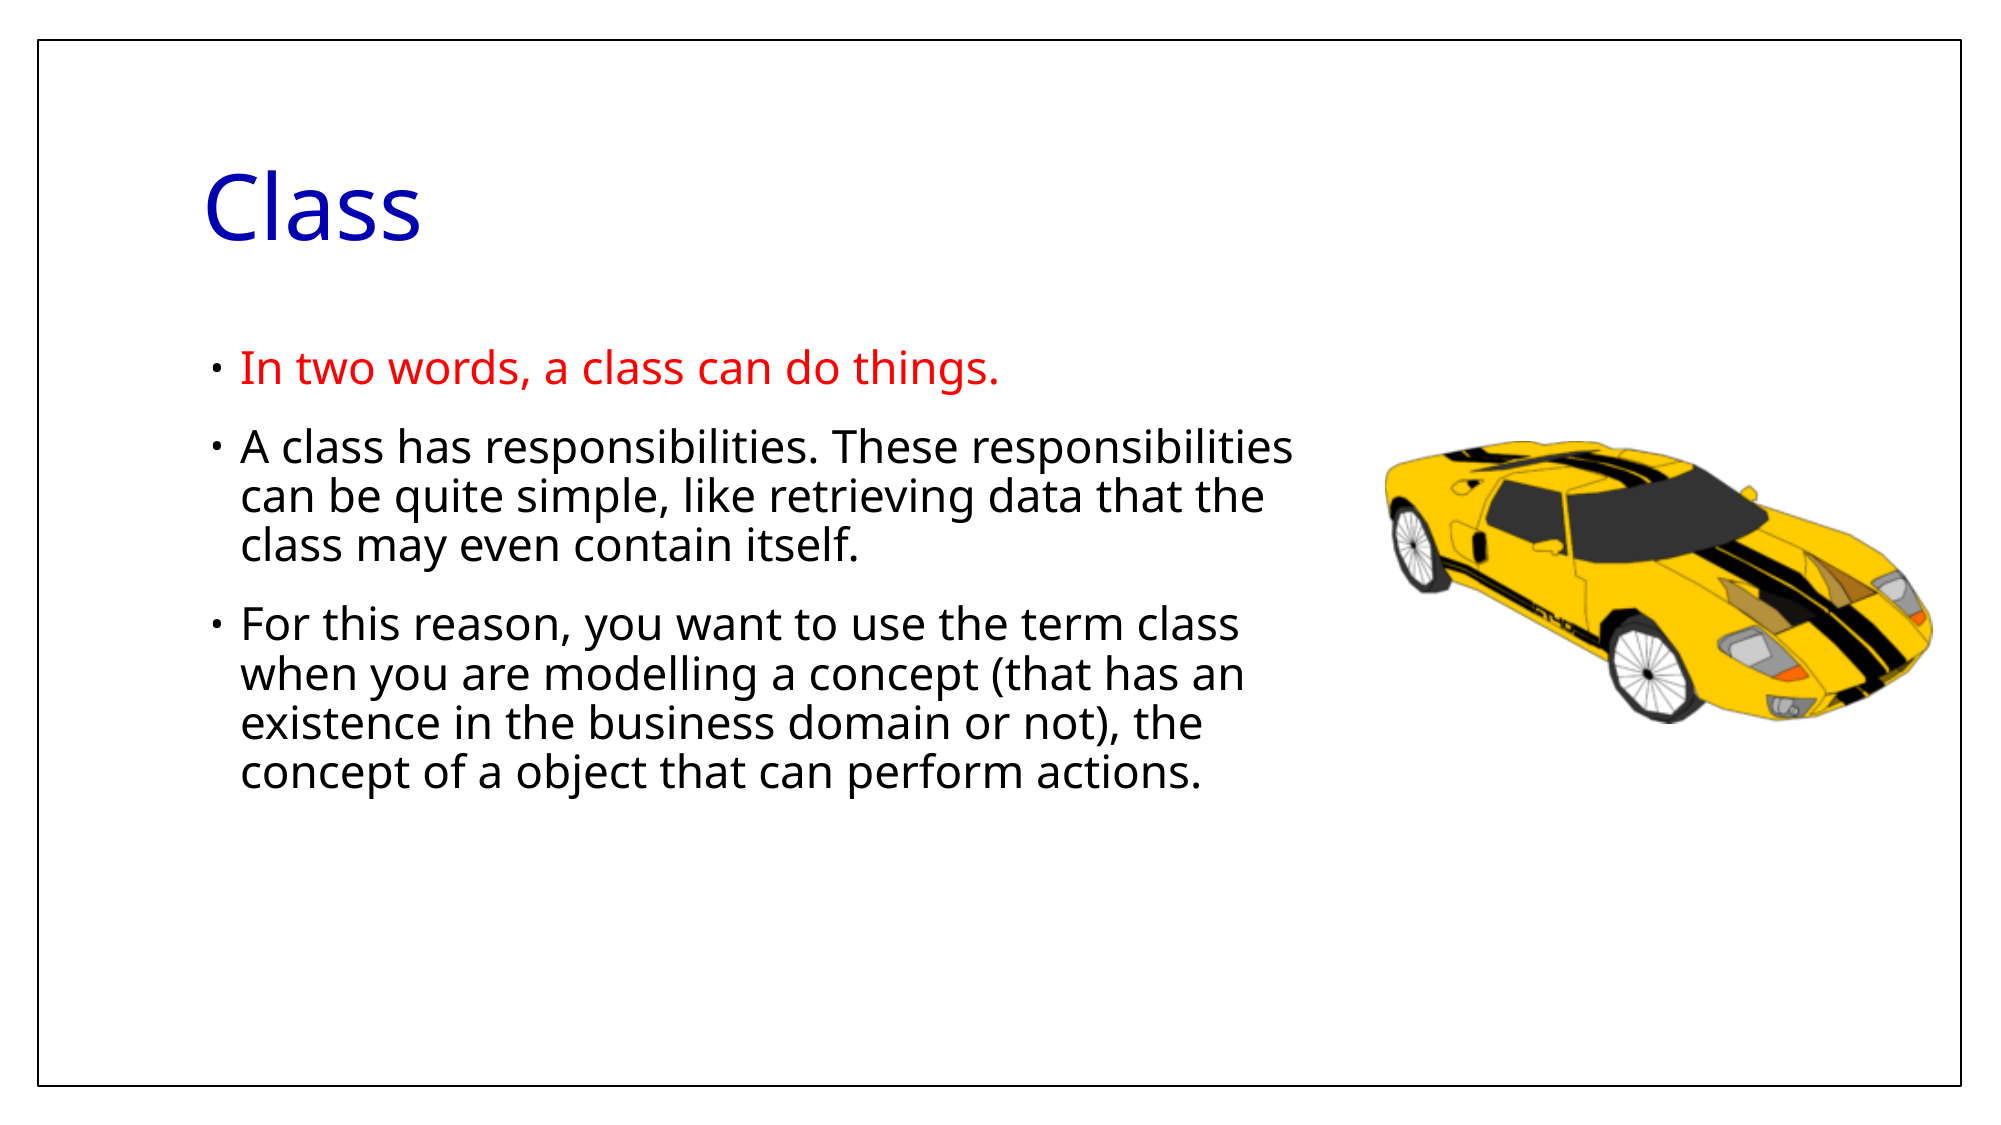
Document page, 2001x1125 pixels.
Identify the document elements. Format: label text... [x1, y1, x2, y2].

title Class [187, 99, 1808, 323]
list In two words, a class can do things. A class has responsibilities. These responsibilities can be quite simple, like retrieving data that the class may even contain itself. For this reason, you want to use the term class when you are modelling a concept (that has an existence in the business domain or not), the concept of a object that can perform actions. [187, 337, 1386, 1000]
picture [1385, 440, 1933, 725]
